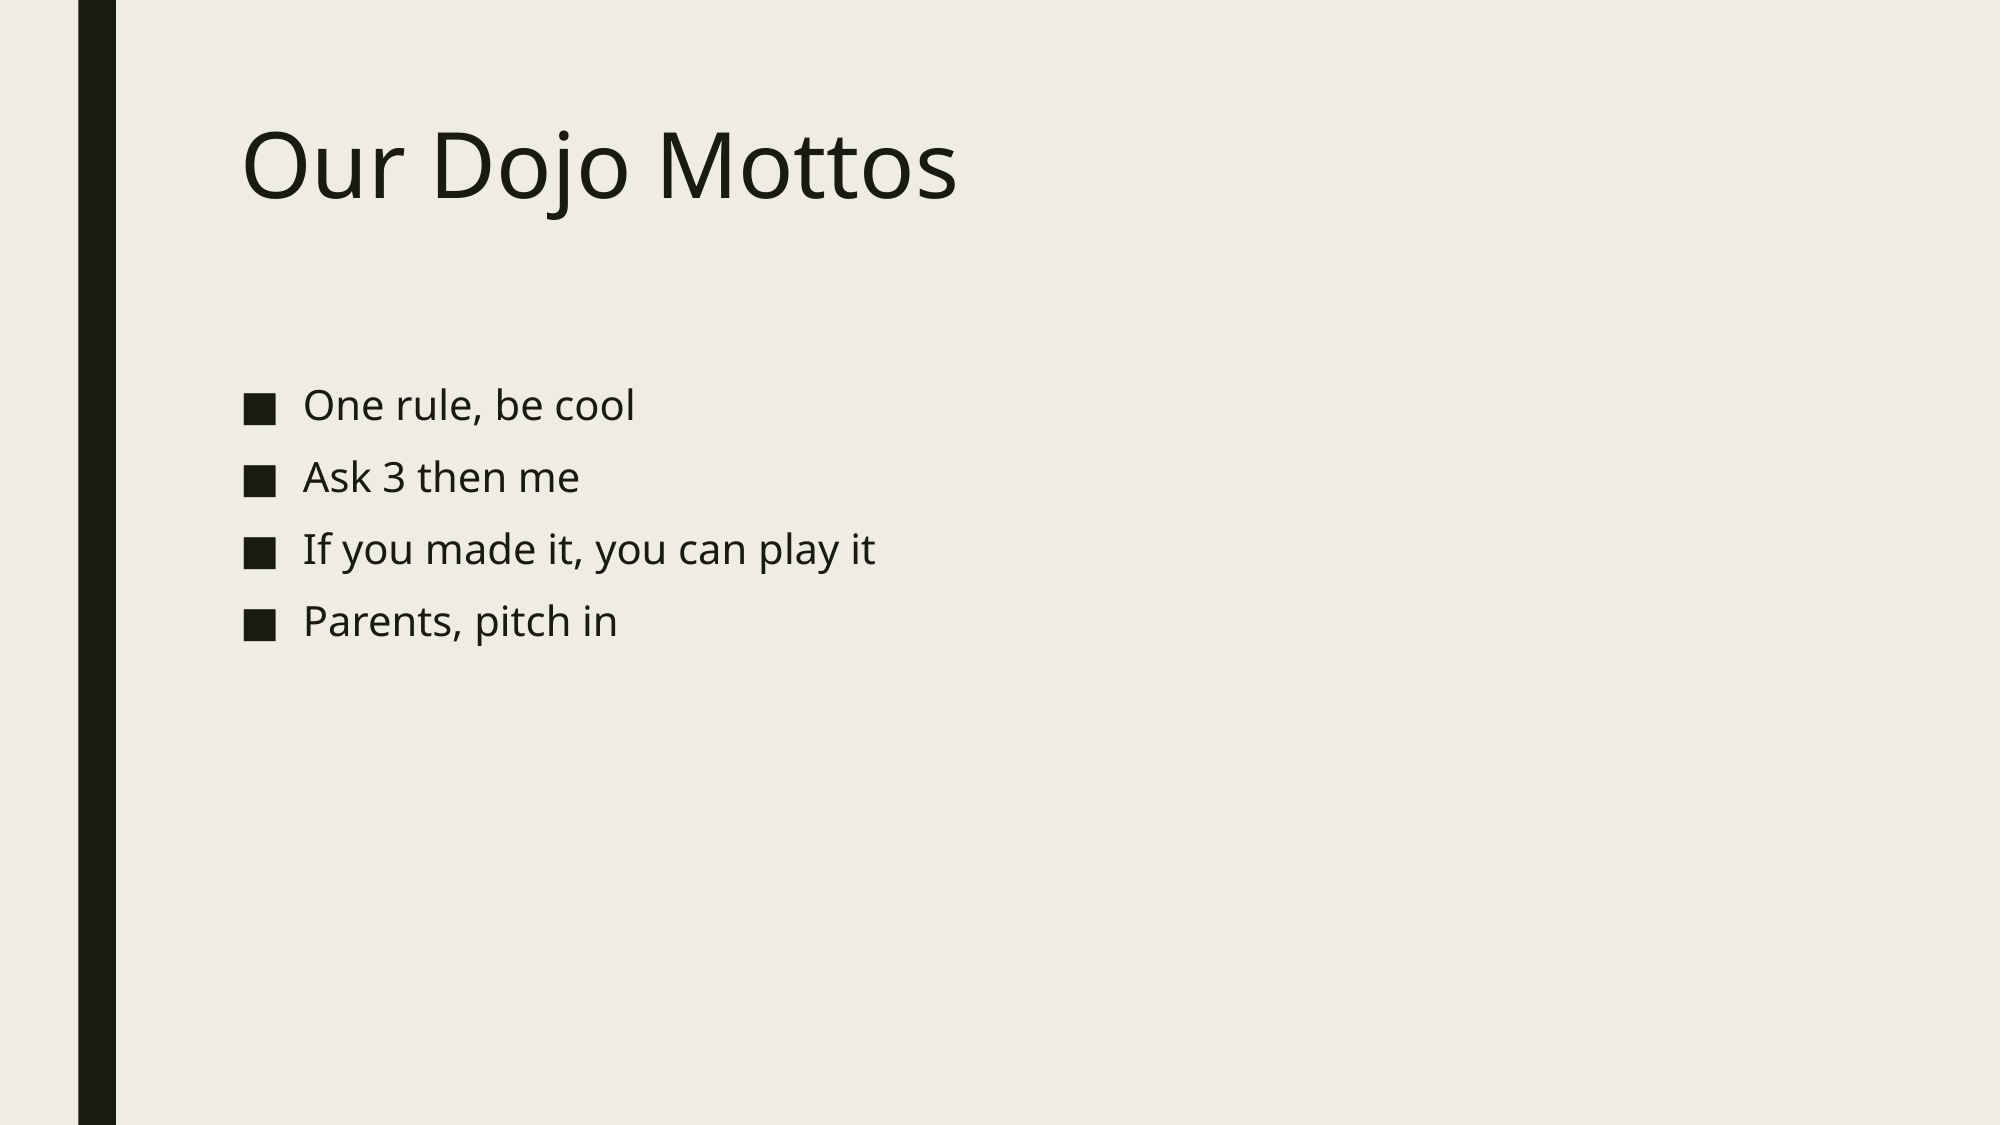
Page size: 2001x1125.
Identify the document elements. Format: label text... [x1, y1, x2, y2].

list One rule, be cool Ask 3 then me If you made it, you can play it Parents, pitch in [225, 375, 1800, 963]
title Our Dojo Mottos [225, 112, 1800, 357]
